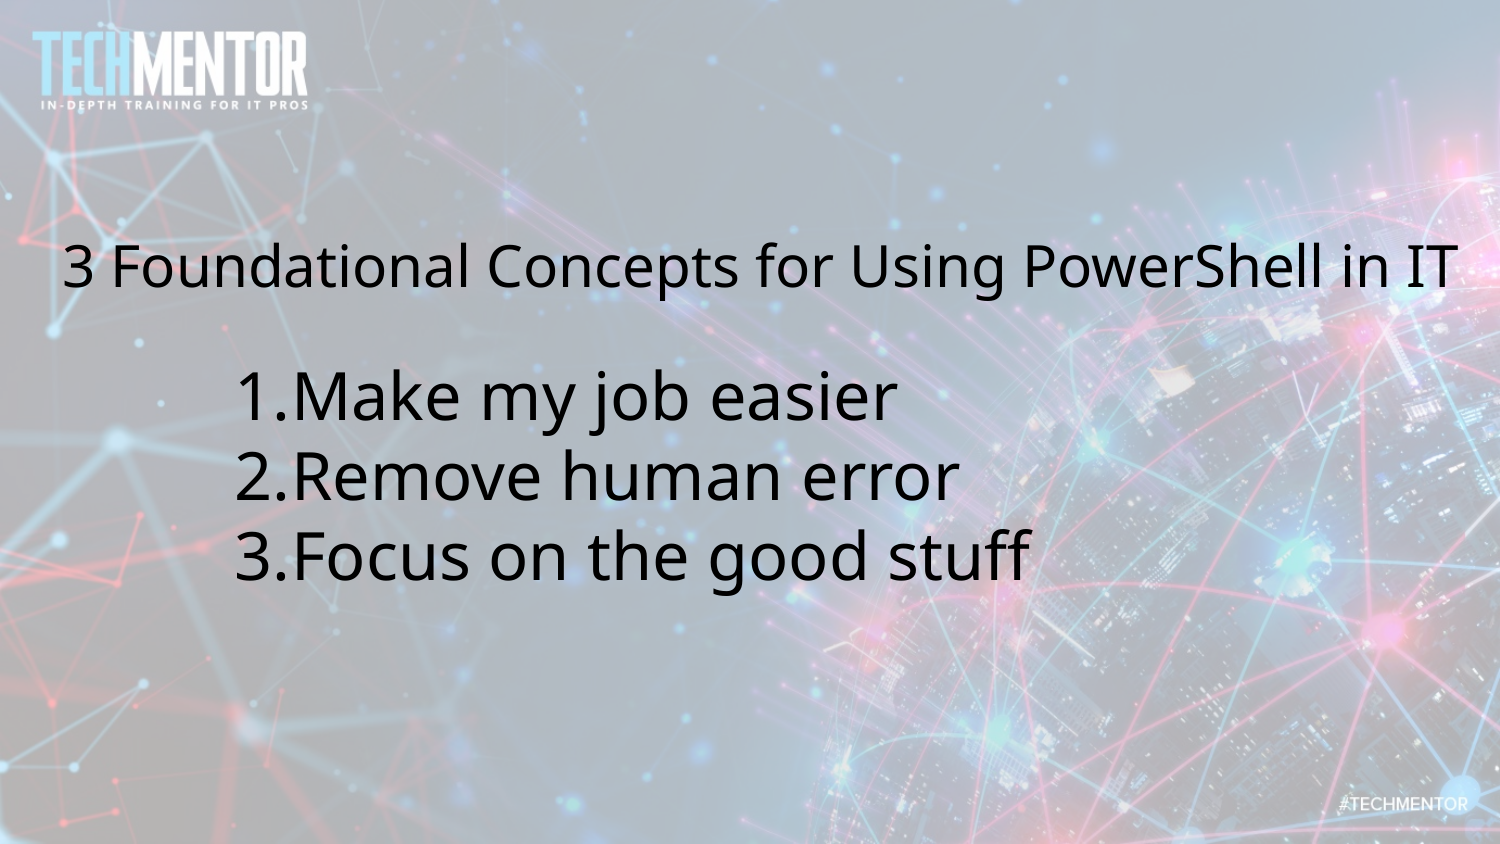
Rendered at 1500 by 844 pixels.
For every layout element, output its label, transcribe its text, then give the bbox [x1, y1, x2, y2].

text_box 3 Foundational Concepts for Using PowerShell in IT [47, 221, 1489, 307]
text_box Make my job easier Remove human error Focus on the good stuff [219, 346, 1047, 602]
